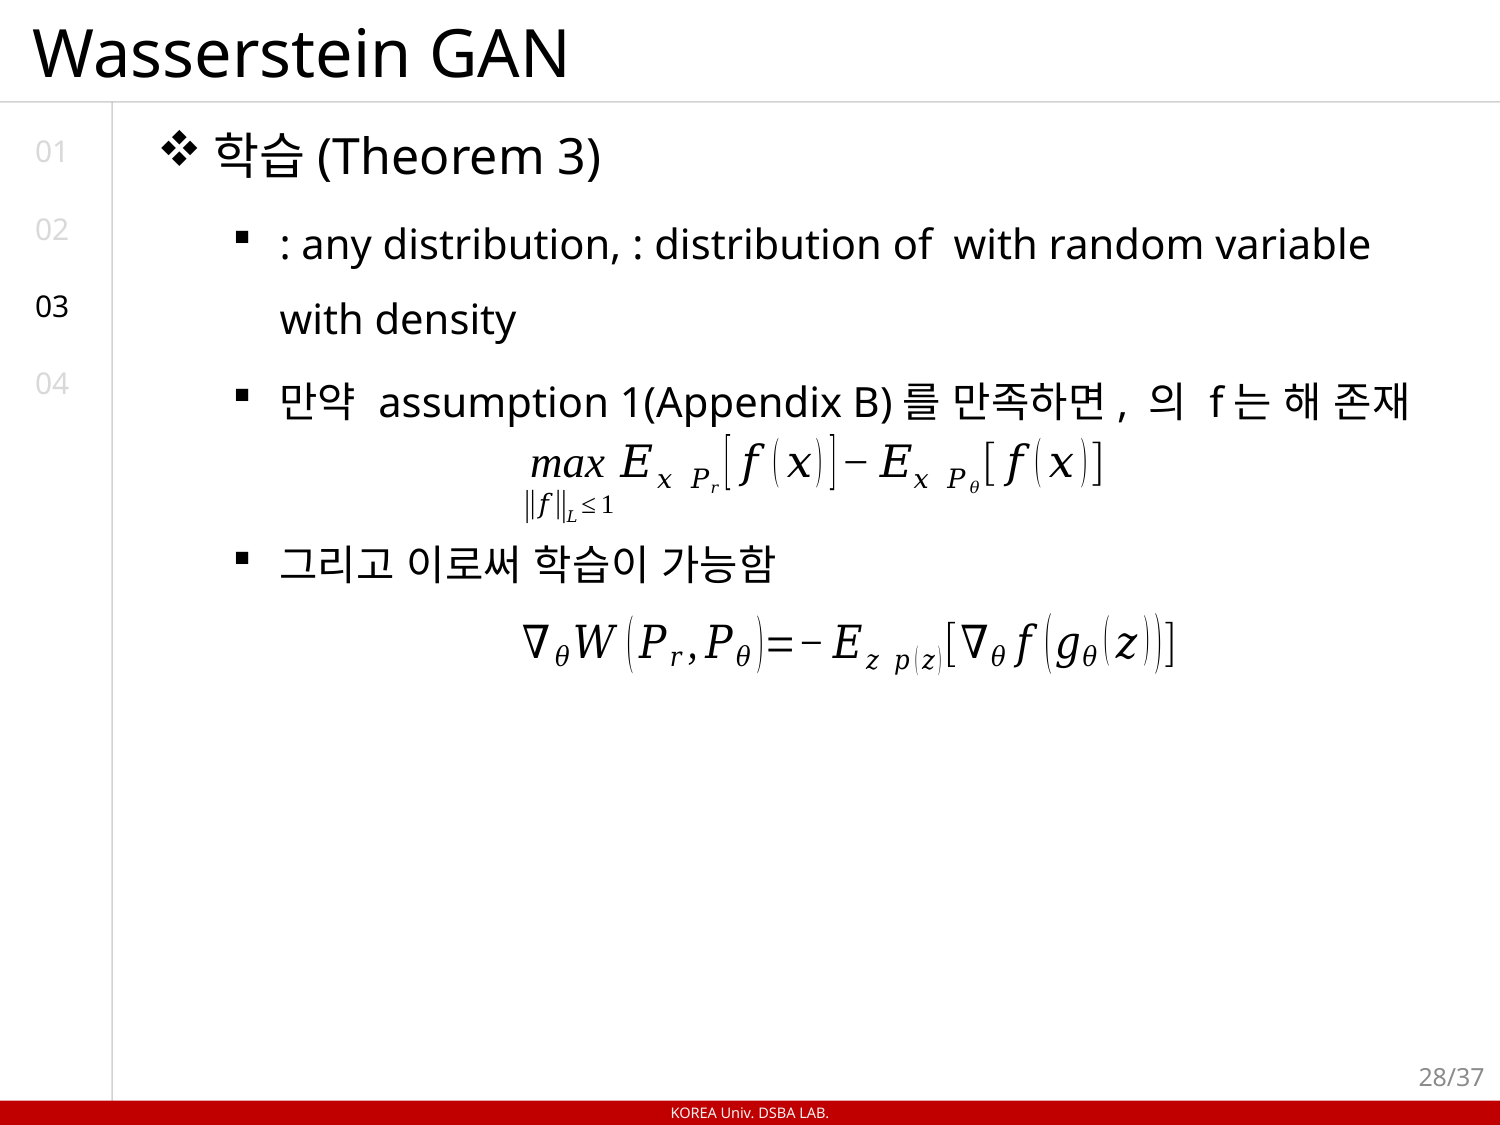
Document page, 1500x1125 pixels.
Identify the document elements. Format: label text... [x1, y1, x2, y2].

title Wasserstein GAN [17, 11, 1483, 90]
list 04 [20, 357, 100, 409]
list 01 [20, 125, 100, 177]
slide_number 28/37 [1149, 1048, 1500, 1109]
list 03 [20, 280, 100, 332]
list 02 [20, 202, 100, 254]
